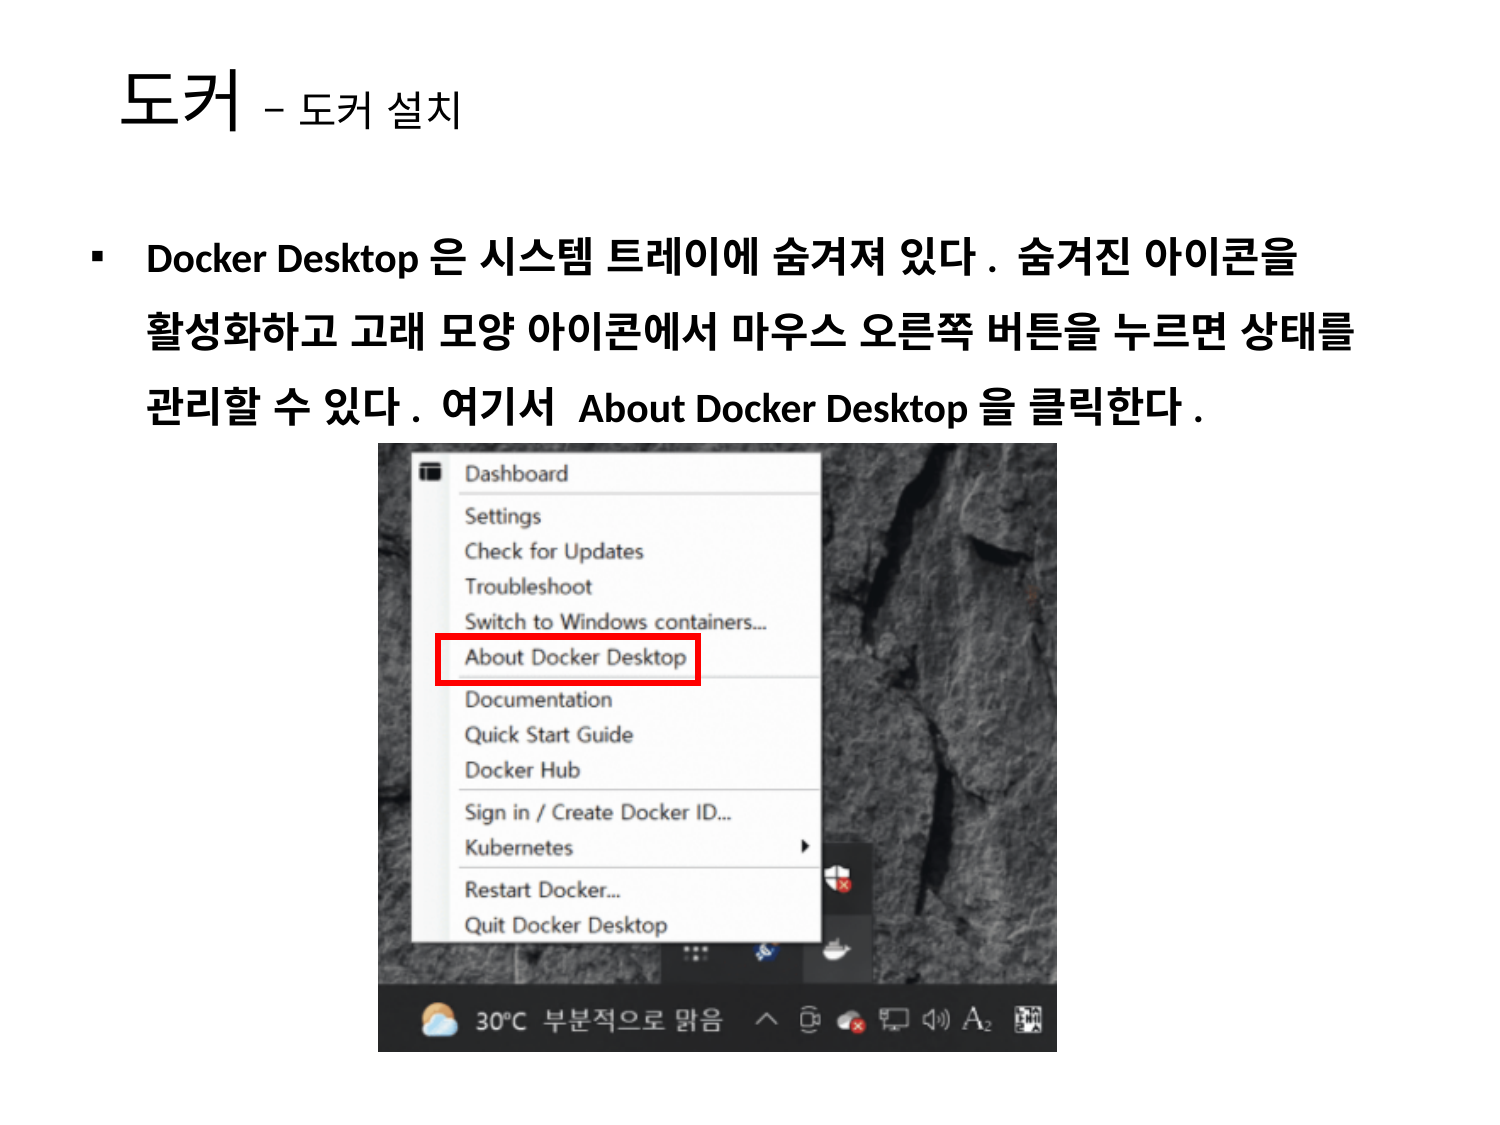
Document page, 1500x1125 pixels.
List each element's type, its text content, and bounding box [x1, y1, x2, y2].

title 도커 – 도커 설치 [103, 59, 1397, 197]
list Docker Desktop은 시스템 트레이에 숨겨져 있다. 숨겨진 아이콘을 활성화하고 고래 모양 아이콘에서 마우스 오른쪽 버튼을 누르면 상태를 관리할 수 있다. 여기서 About Docker Desktop을 클릭한다. [75, 197, 1425, 432]
picture [378, 443, 1057, 1052]
